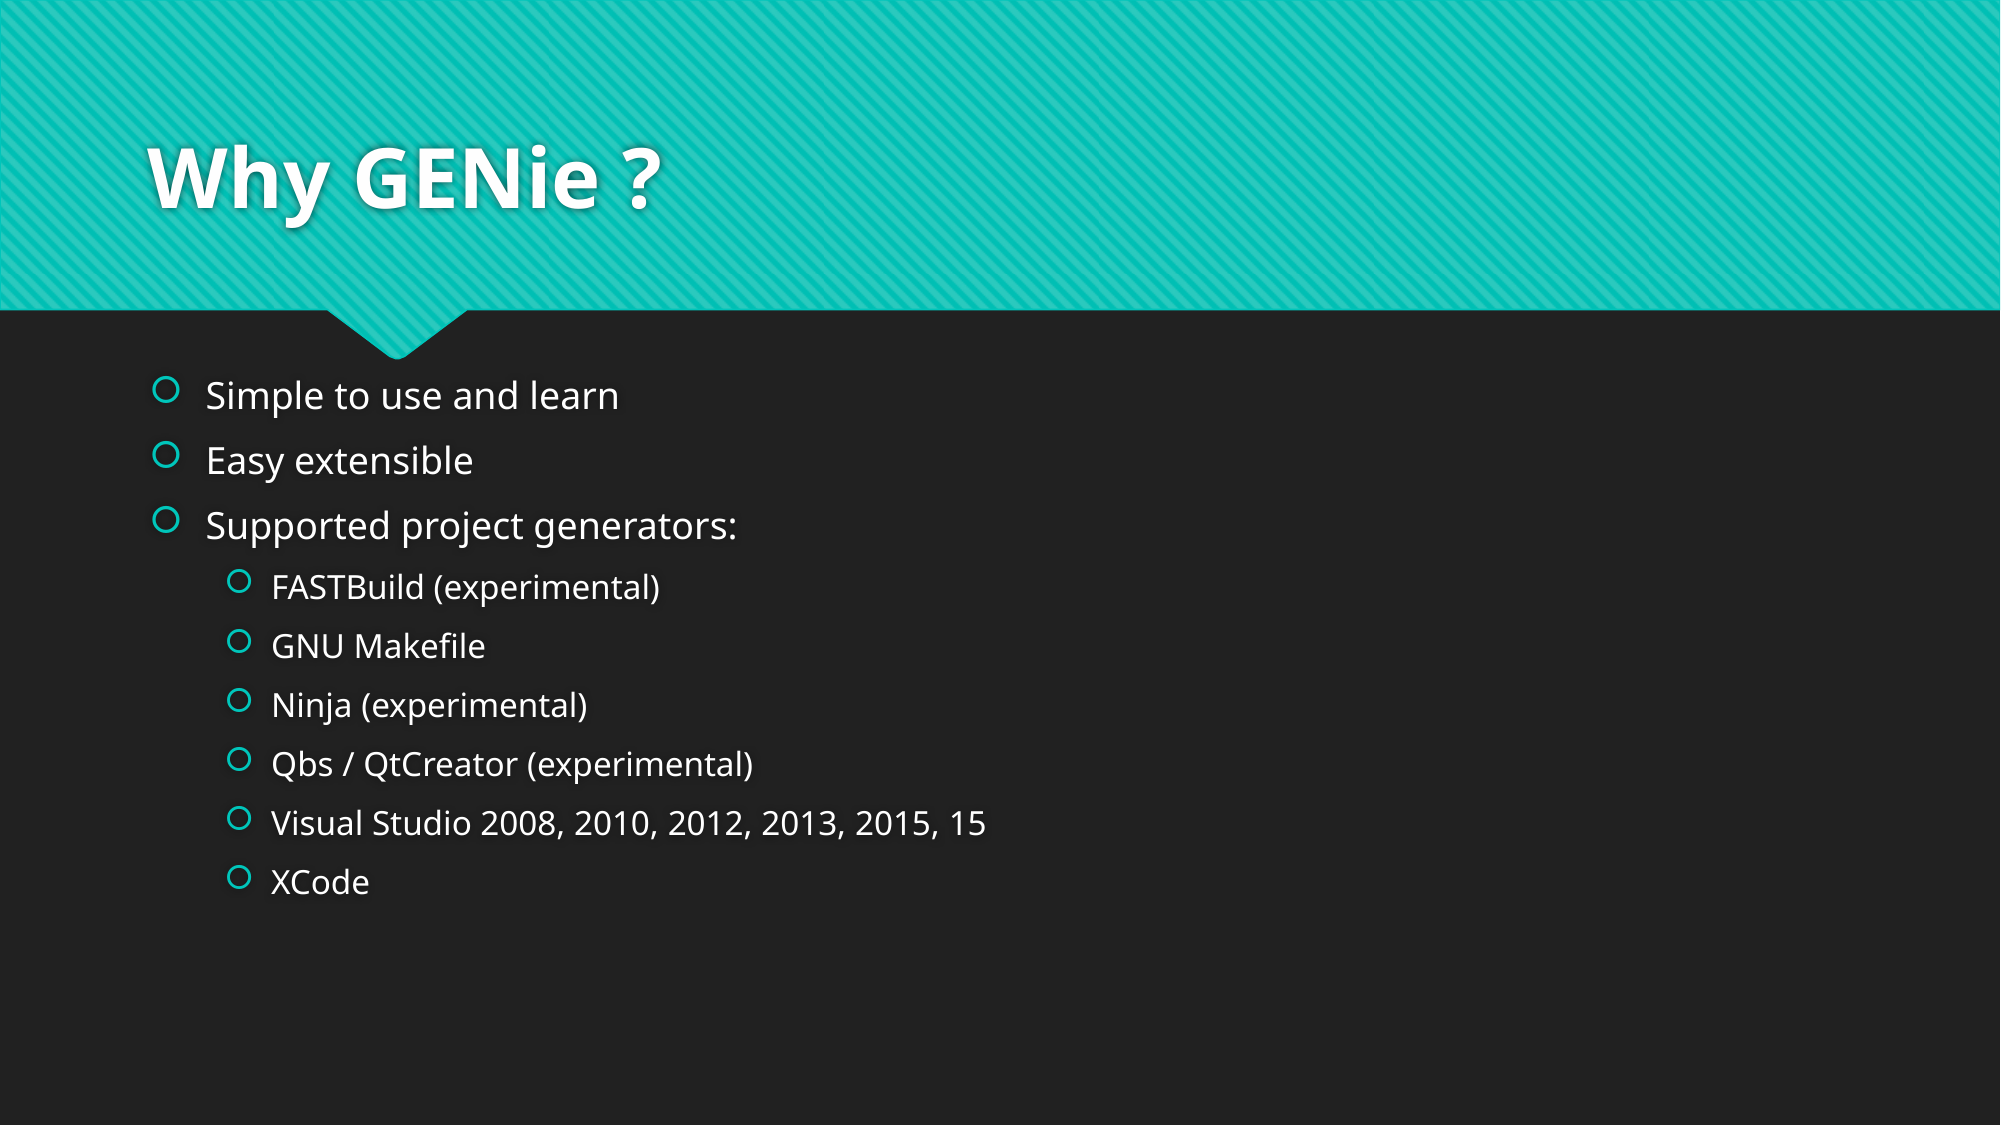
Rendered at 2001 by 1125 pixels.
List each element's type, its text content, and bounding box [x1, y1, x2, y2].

list Simple to use and learn Easy extensible Supported project generators: FASTBuild (experimental) GNU Makefile Ninja (experimental) Qbs / QtCreator (experimental) Visual Studio 2008, 2010, 2012, 2013, 2015, 15 XCode [134, 364, 1866, 962]
title Why GENie ? [132, 73, 1868, 233]
